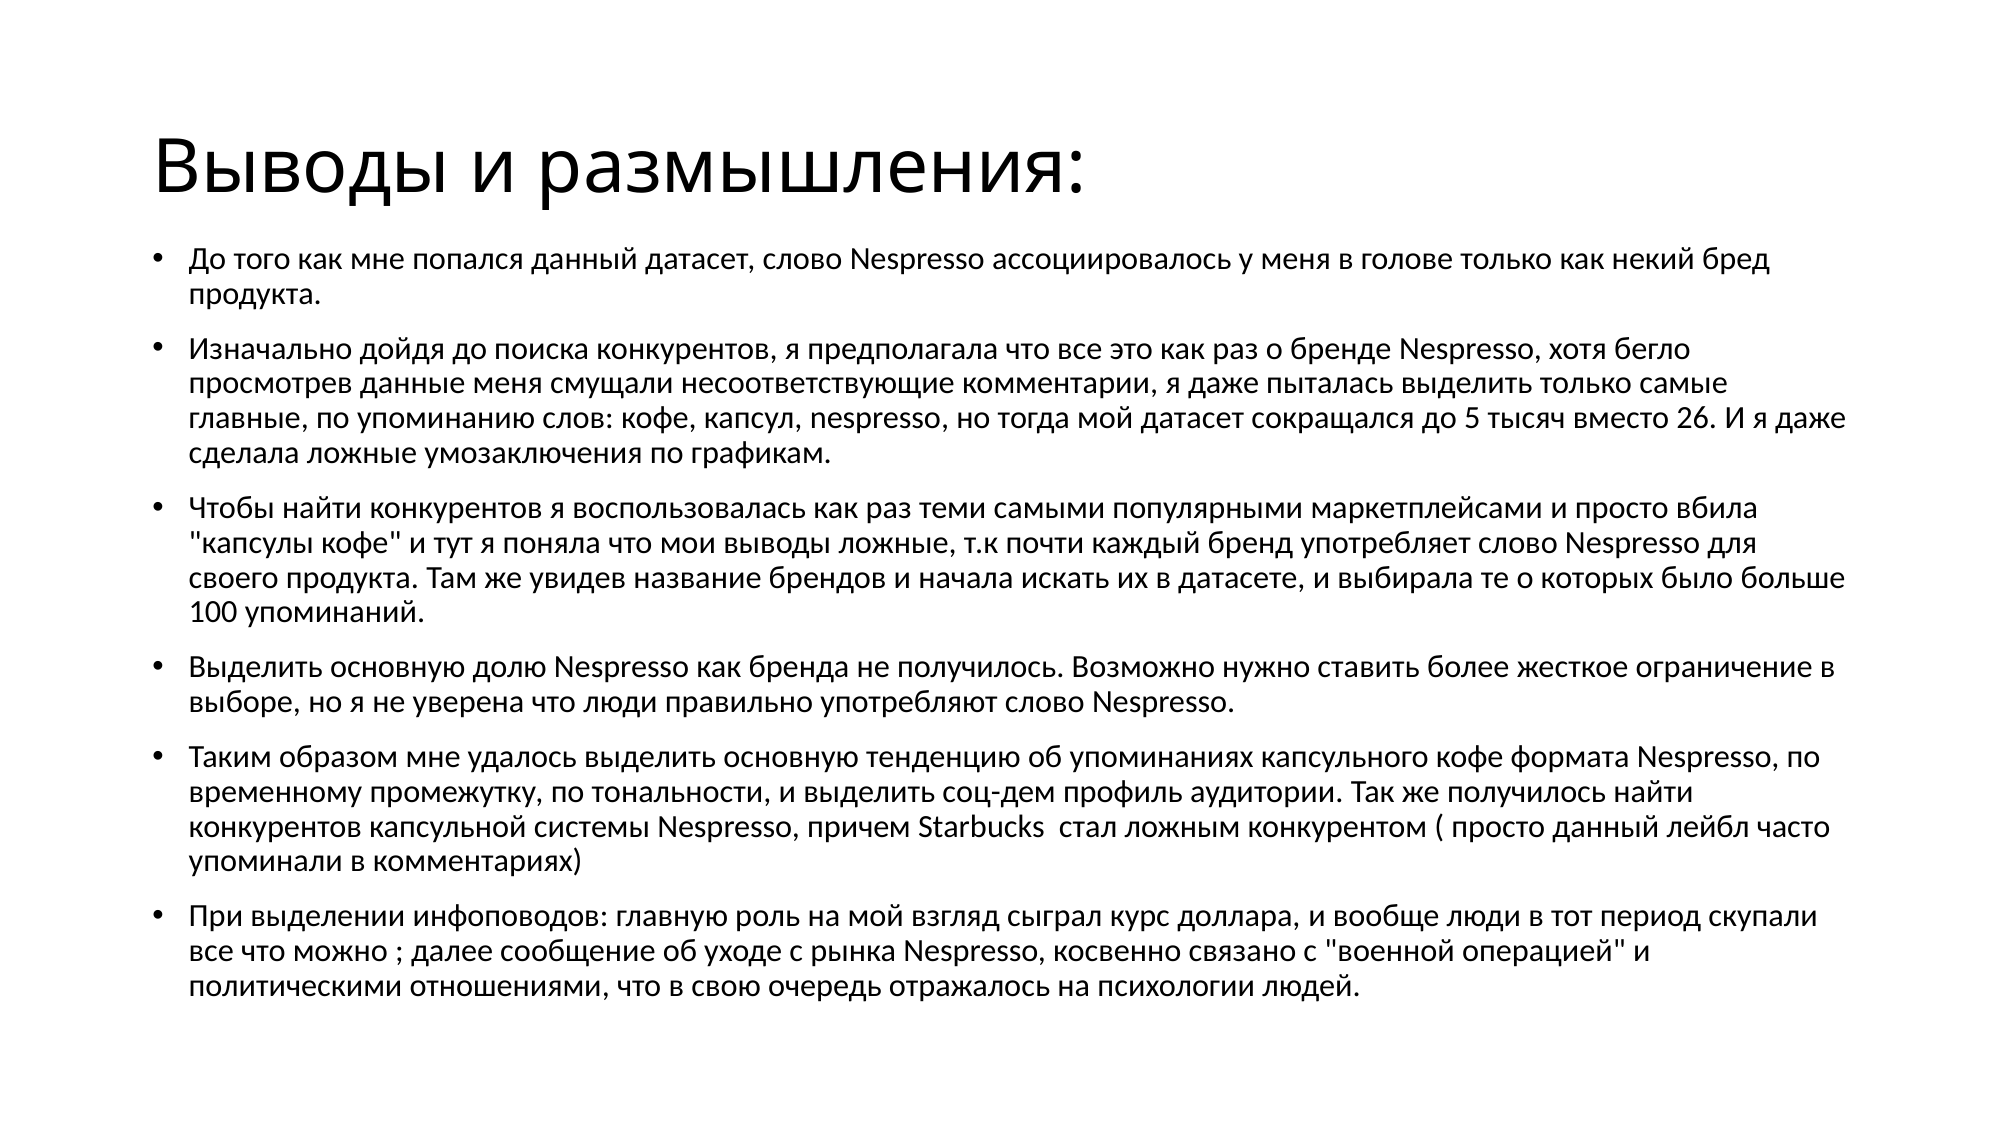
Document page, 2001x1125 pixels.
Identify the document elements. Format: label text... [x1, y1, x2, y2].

title Выводы и размышления: [137, 59, 1863, 234]
list До того как мне попался данный датасет, слово Nespresso ассоциировалось у меня в голове только как некий бред продукта. Изначально дойдя до поиска конкурентов, я предполагала что все это как раз о бренде Nespresso, хотя бегло просмотрев данные меня смущали несоответствующие комментарии, я даже пыталась выделить только самые главные, по упоминанию слов: кофе, капсул, nespresso, но тогда мой датасет сокращался до 5 тысяч вместо 26. И я даже сделала ложные умозаключения по графикам. Чтобы найти конкурентов я воспользовалась как раз теми самыми популярными маркетплейсами и просто вбила "капсулы кофе" и тут я поняла что мои выводы ложные, т.к почти каждый бренд употребляет слово Nespresso для своего продукта. Там же увидев название брендов и начала искать их в датасете, и выбирала те о которых было больше 100 упоминаний. Выделить основную долю Nespresso как бренда не получилось. Возможно нужно ставить более жесткое ограничение в выборе, но я не уверена что люди правильно употребляют слово Nespresso. Таким образом мне удалось выделить основную тенденцию об упоминаниях капсульного кофе формата Nespresso, по временному промежутку, по тональности, и выделить соц-дем профиль аудитории. Так же получилось найти конкурентов капсульной системы Nespresso, причем Starbucks стал ложным конкурентом ( просто данный лейбл часто упоминали в комментариях) При выделении инфоповодов: главную роль на мой взгляд сыграл курс доллара, и вообще люди в тот период скупали все что можно ; далее сообщение об уходе с рынка Nespresso, косвенно связано с "военной операцией" и политическими отношениями, что в свою очередь отражалось на психологии людей. [137, 234, 1863, 1014]
